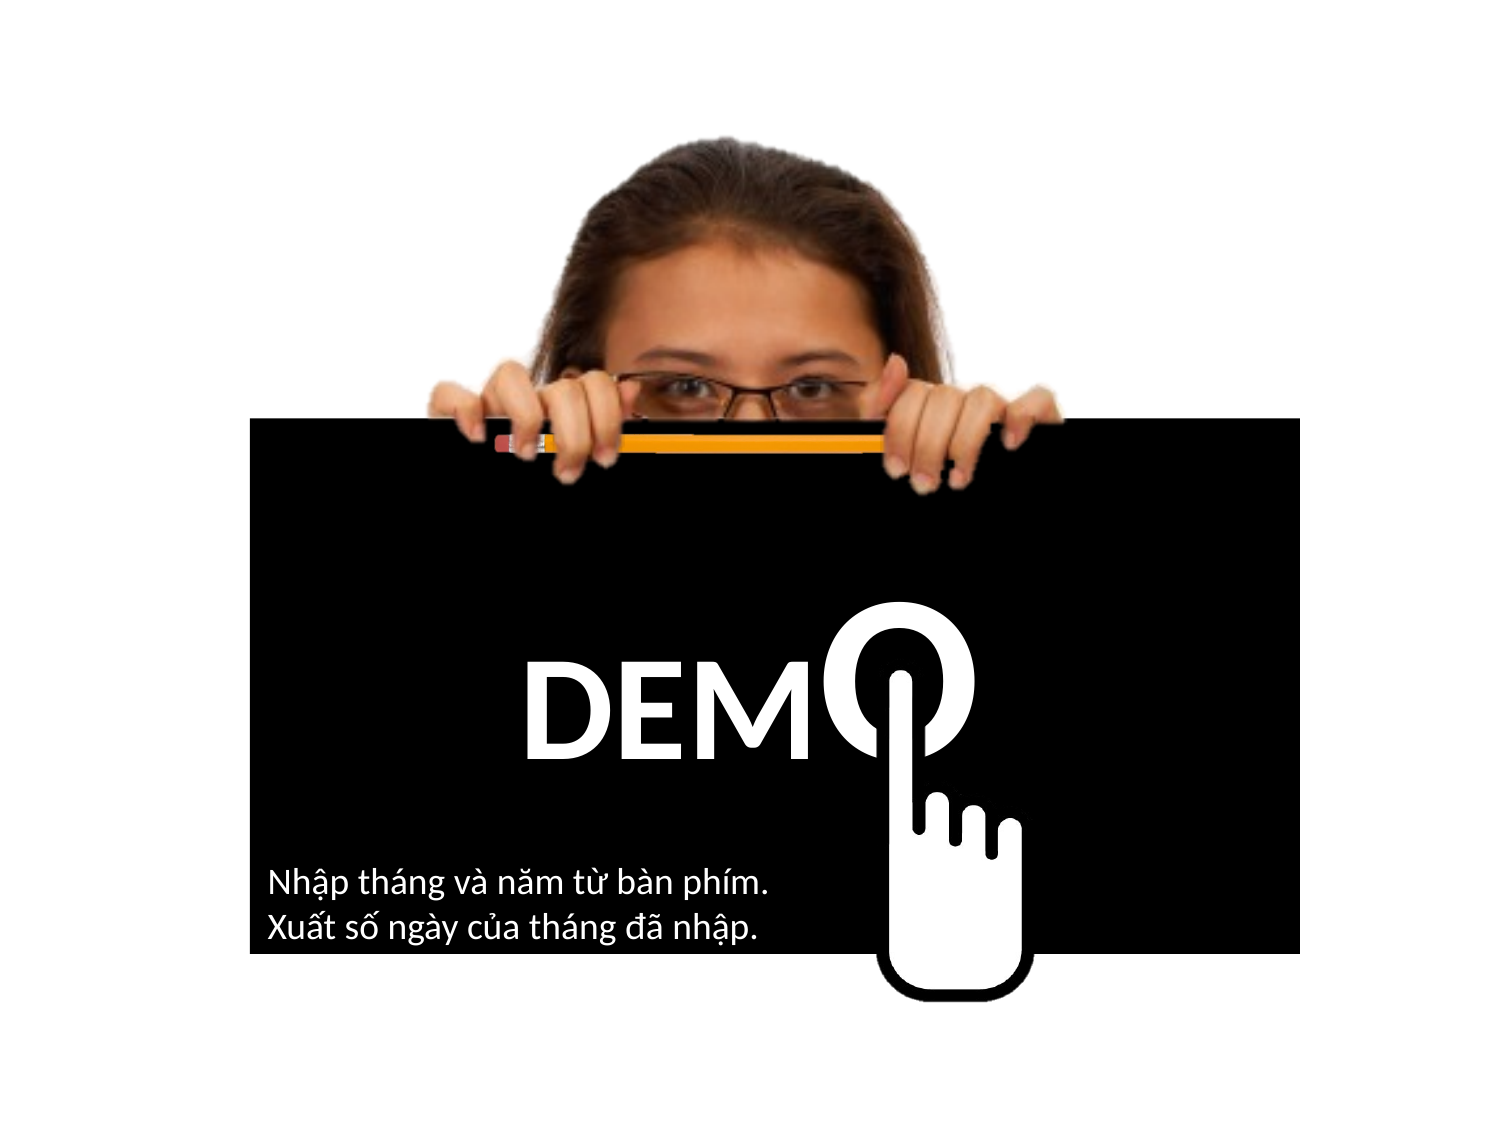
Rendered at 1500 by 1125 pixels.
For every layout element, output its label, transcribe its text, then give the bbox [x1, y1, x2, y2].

text_box Nhập tháng và năm từ bàn phím. Xuất số ngày của tháng đã nhập. [252, 849, 786, 955]
picture [740, 585, 1170, 1015]
picture [316, 99, 1209, 564]
